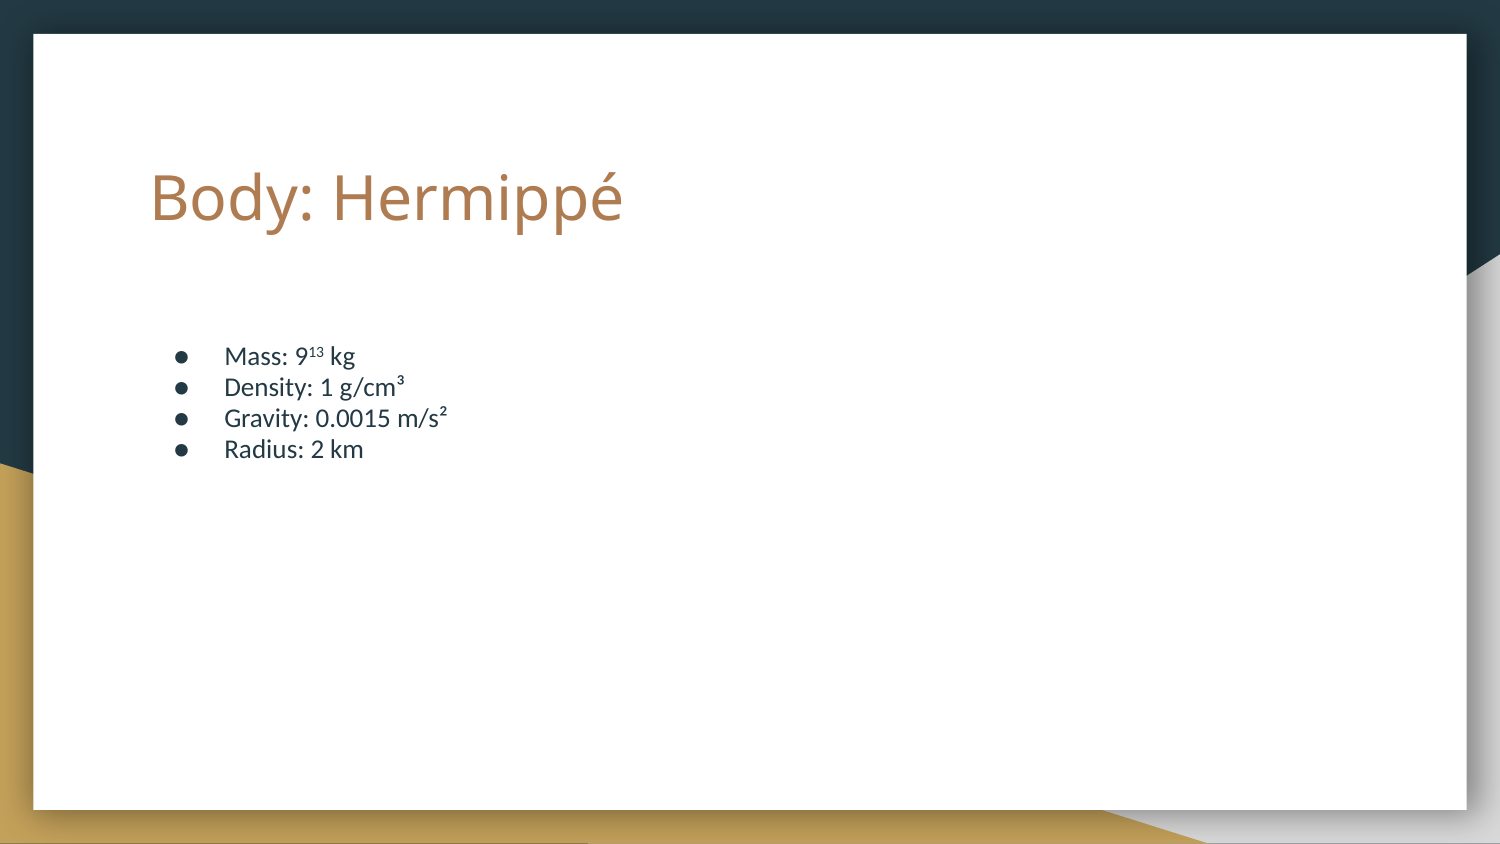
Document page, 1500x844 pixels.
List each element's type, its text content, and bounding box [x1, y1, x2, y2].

list Mass: 913 kg Density: 1 g/cm³ Gravity: 0.0015 m/s² Radius: 2 km [134, 326, 1366, 729]
title Body: Hermippé [134, 138, 1366, 296]
